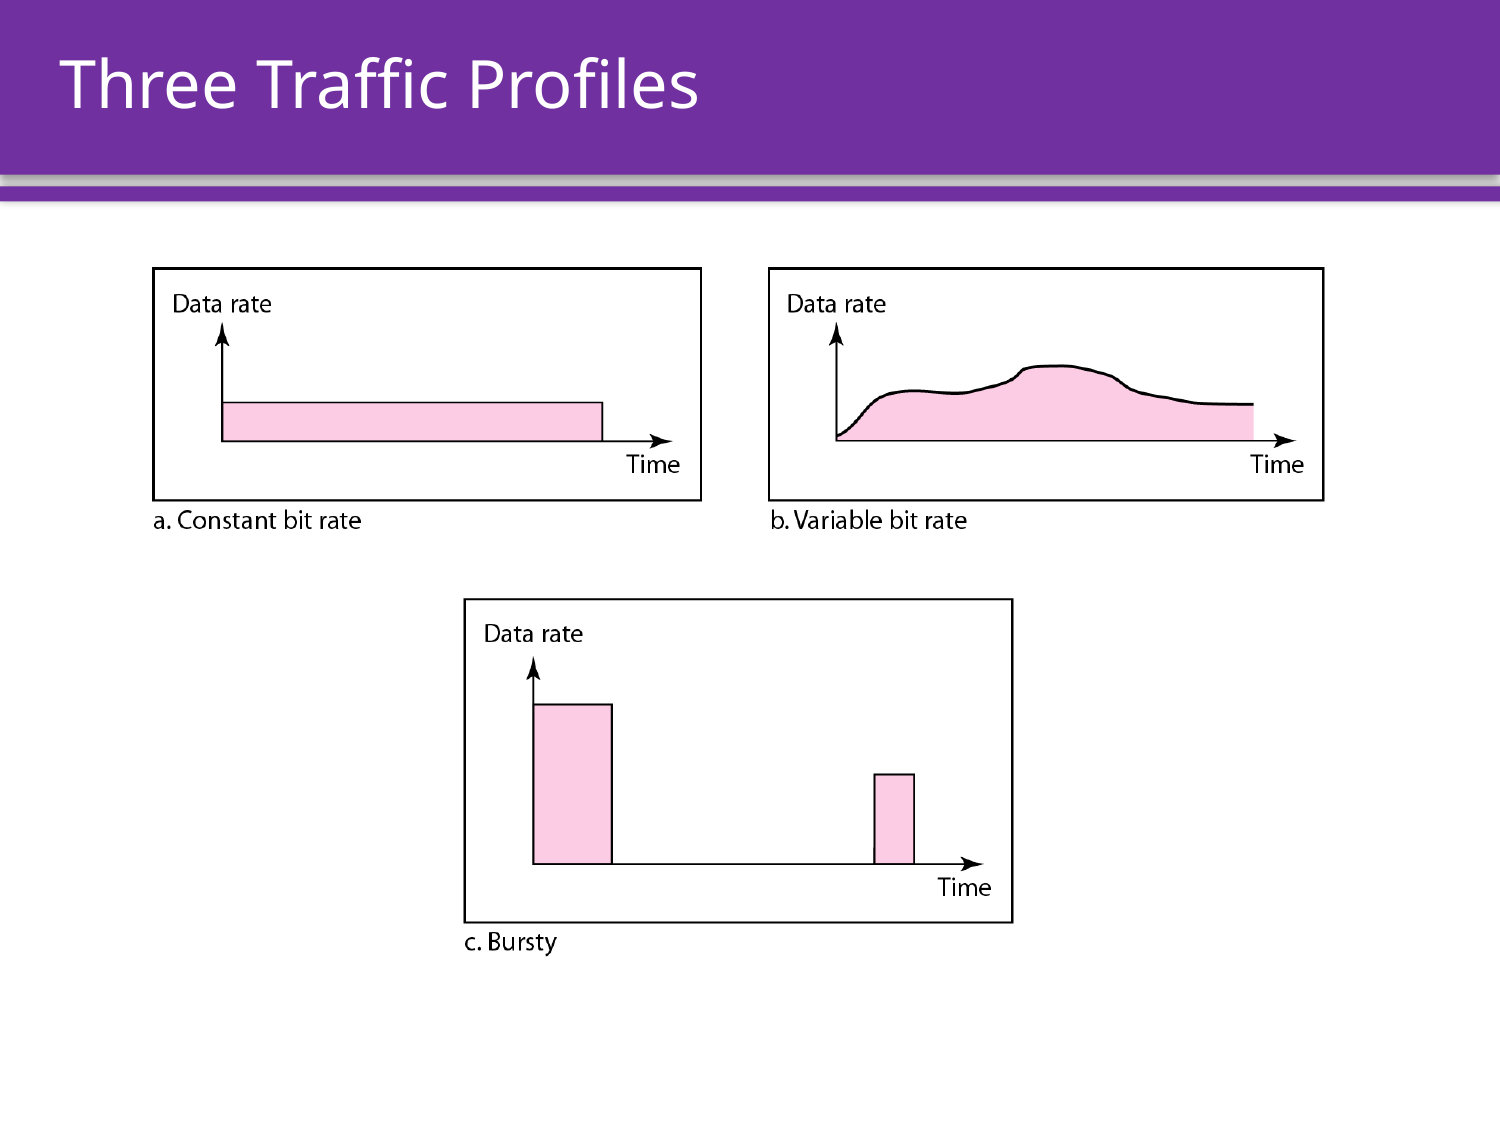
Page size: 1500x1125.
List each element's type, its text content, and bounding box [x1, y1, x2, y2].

title Three Traffic Profiles [44, 0, 1464, 175]
picture [152, 267, 1325, 957]
